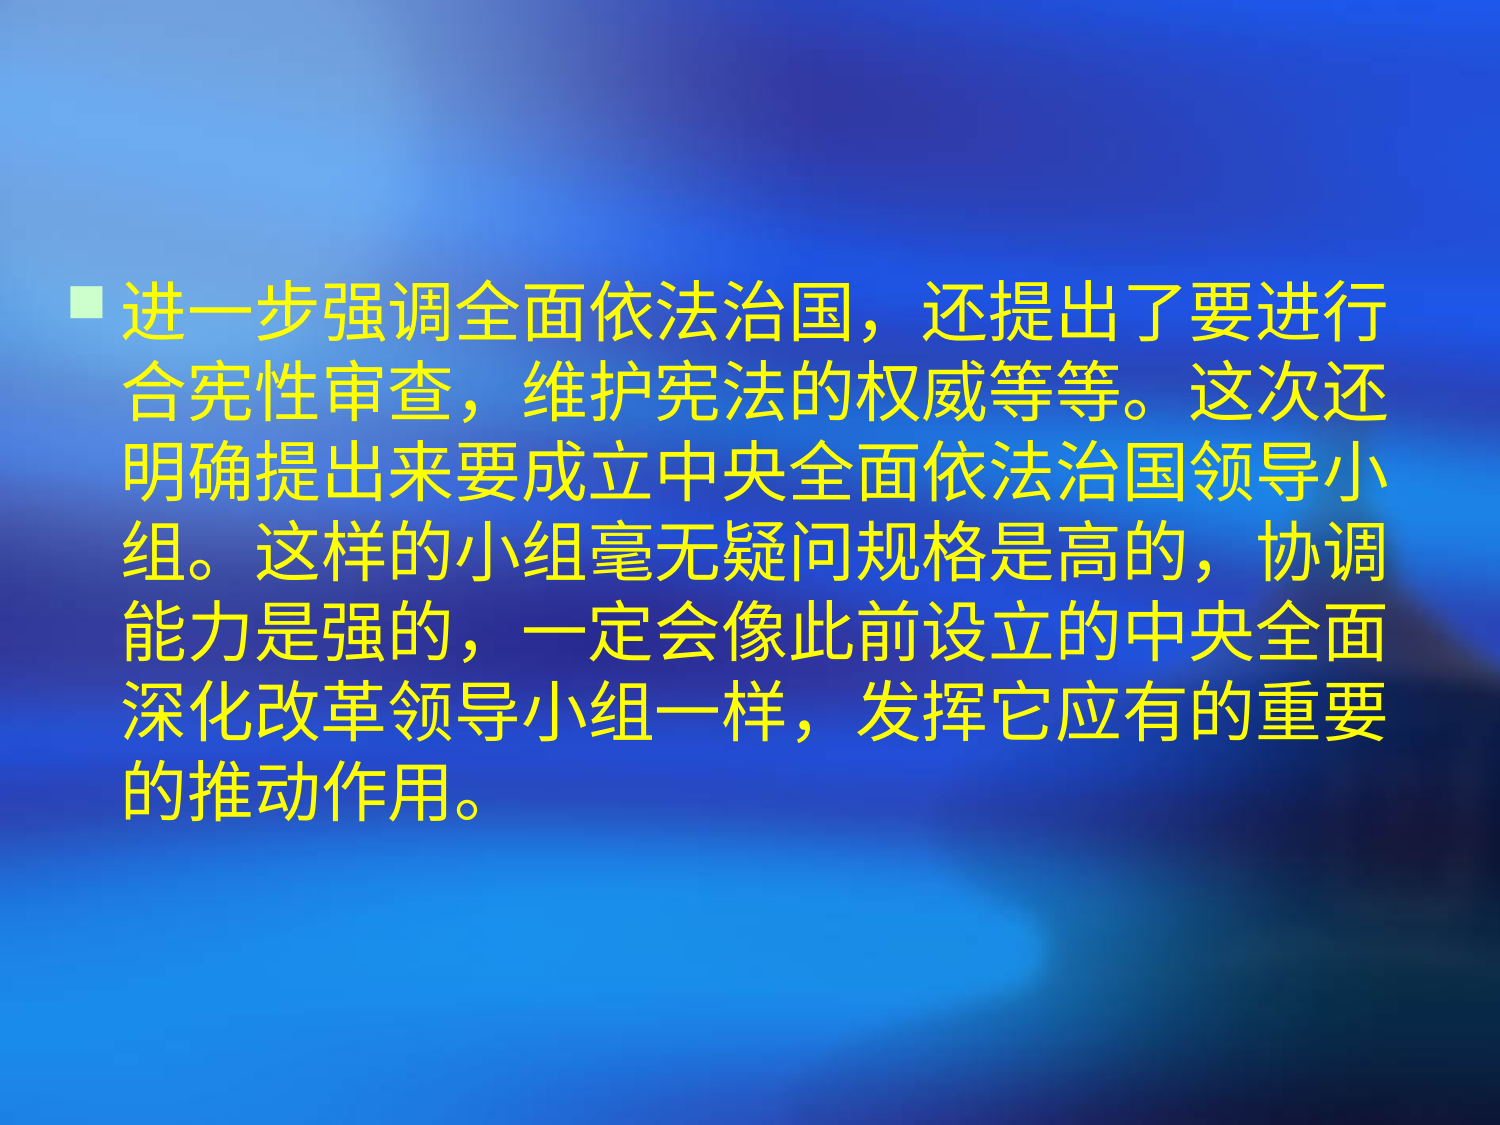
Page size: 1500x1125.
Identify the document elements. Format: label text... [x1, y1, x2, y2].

list 进一步强调全面依法治国，还提出了要进行合宪性审查，维护宪法的权威等等。这次还明确提出来要成立中央全面依法治国领导小组。这样的小组毫无疑问规格是高的，协调能力是强的，一定会像此前设立的中央全面深化改革领导小组一样，发挥它应有的重要的推动作用。 [49, 262, 1451, 1001]
picture [0, 0, 1500, 1125]
